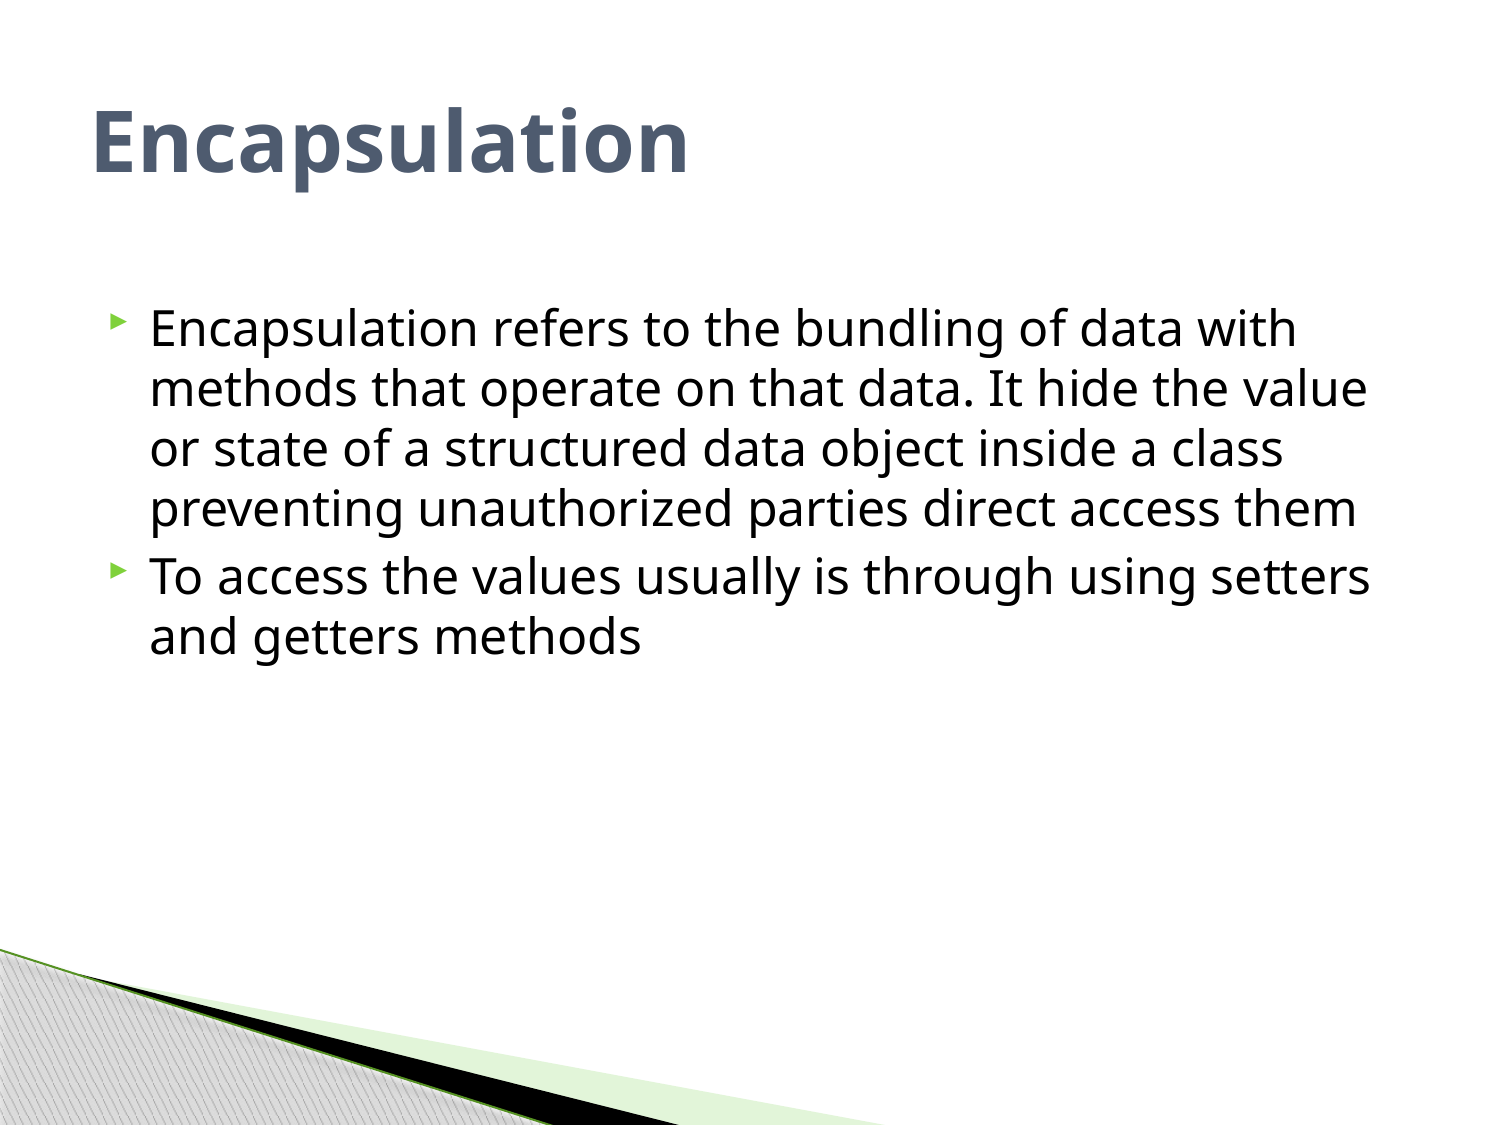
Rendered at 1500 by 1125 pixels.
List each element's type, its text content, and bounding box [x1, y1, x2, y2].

title Encapsulation [75, 45, 1425, 233]
list Encapsulation refers to the bundling of data with methods that operate on that data. It hide the value or state of a structured data object inside a class preventing unauthorized parties direct access them To access the values usually is through using setters and getters methods [75, 288, 1425, 837]
